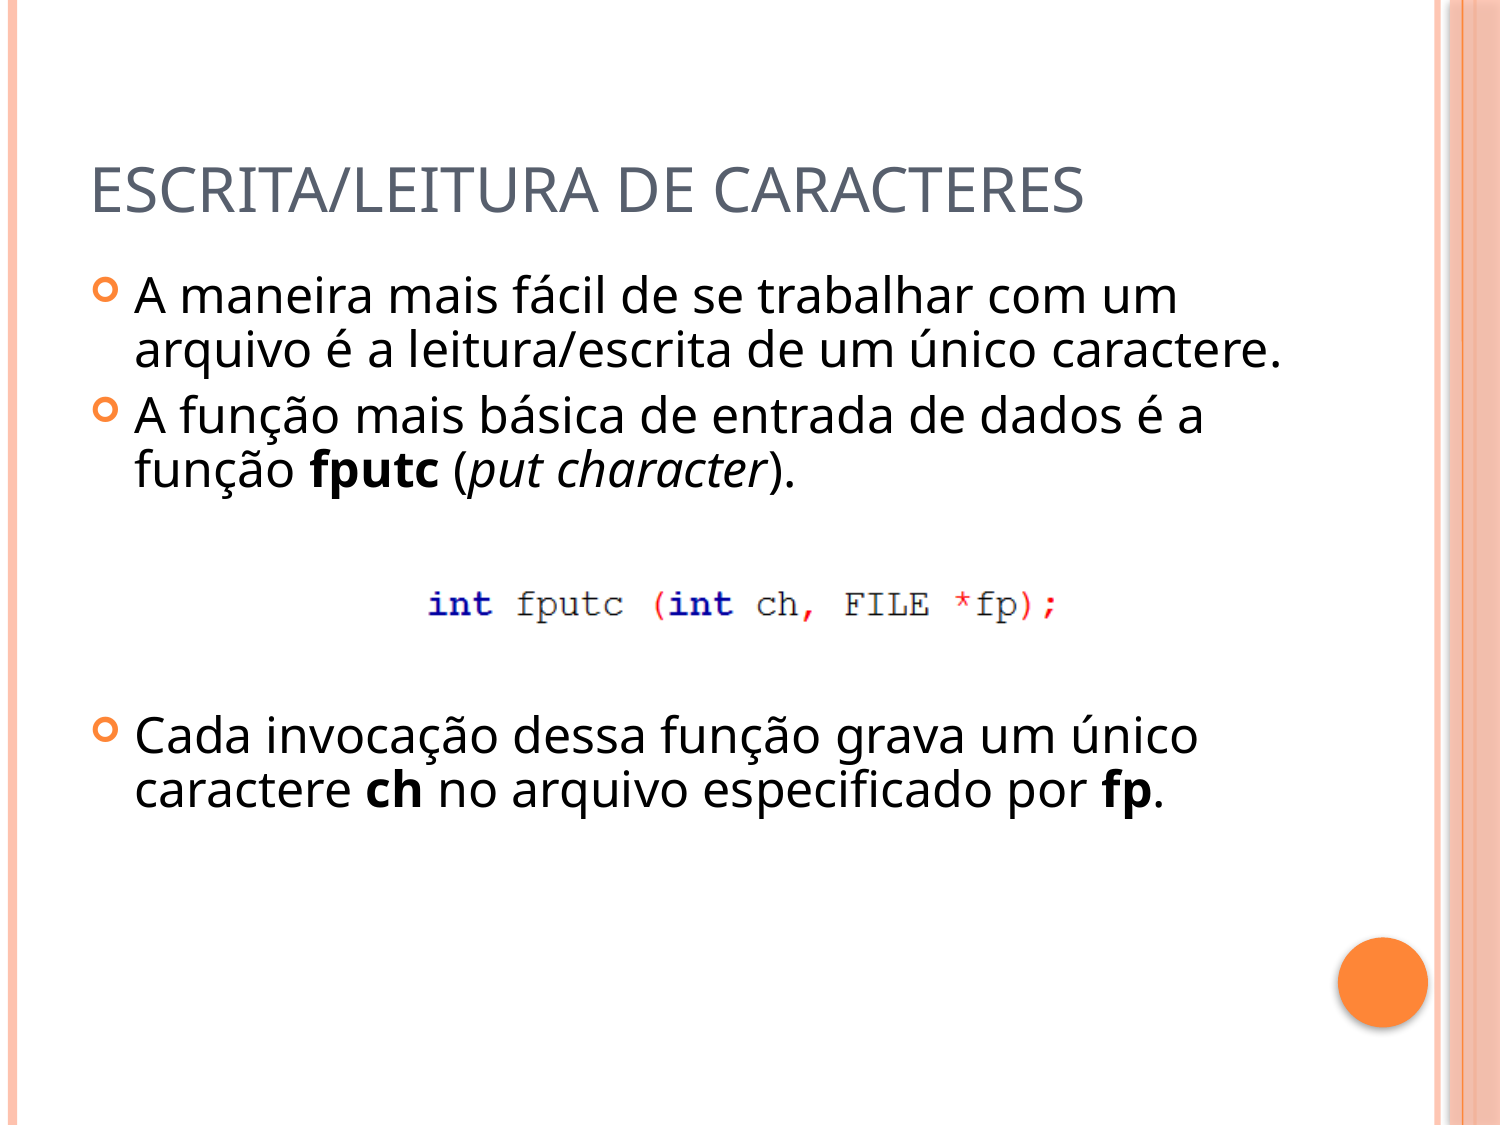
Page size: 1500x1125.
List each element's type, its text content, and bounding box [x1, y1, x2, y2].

title Escrita/Leitura de Caracteres [75, 45, 1300, 233]
picture [420, 579, 1080, 634]
list A maneira mais fácil de se trabalhar com um arquivo é a leitura/escrita de um único caractere. A função mais básica de entrada de dados é a função fputc (put character). Cada invocação dessa função grava um único caractere ch no arquivo especificado por fp. [75, 262, 1300, 1062]
